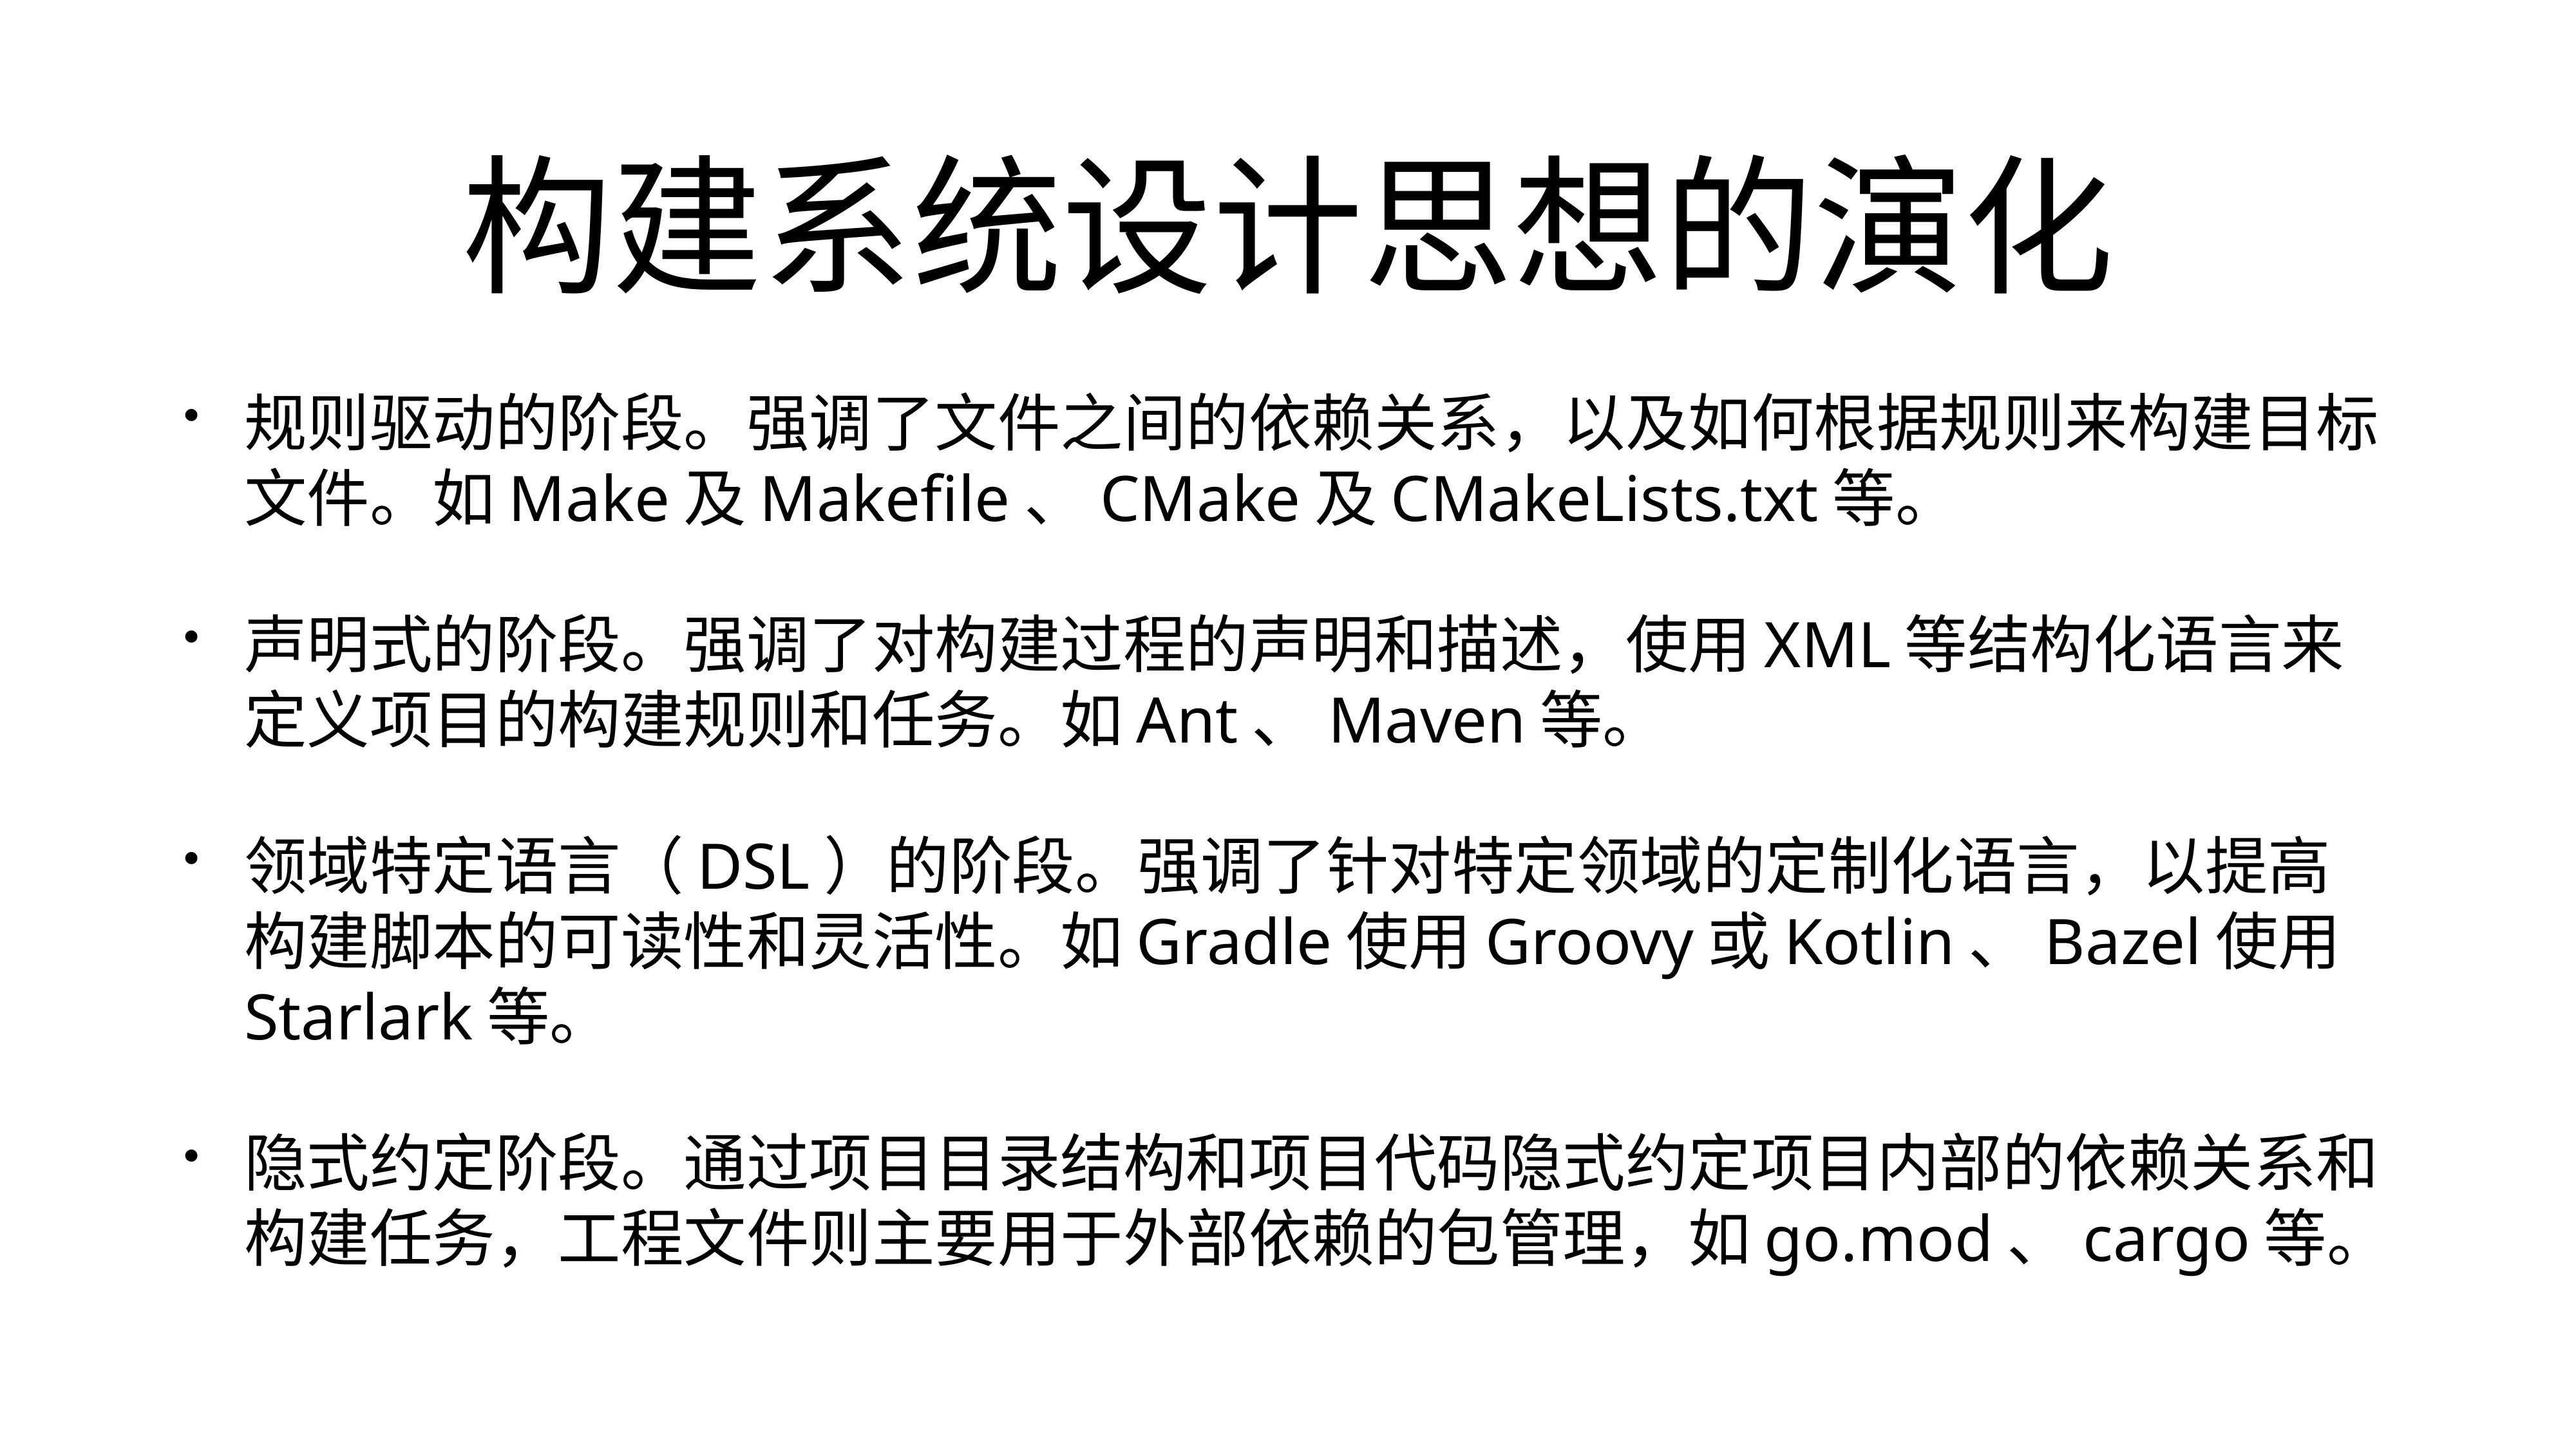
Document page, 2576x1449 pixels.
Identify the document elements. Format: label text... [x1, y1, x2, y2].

title 构建系统设计思想的演化 [178, 100, 2398, 341]
list 规则驱动的阶段。强调了文件之间的依赖关系，以及如何根据规则来构建目标文件。如Make及Makefile、CMake及CMakeLists.txt等。 声明式的阶段。强调了对构建过程的声明和描述，使用XML等结构化语言来定义项目的构建规则和任务。如Ant、Maven等。 领域特定语言（DSL）的阶段。强调了针对特定领域的定制化语言，以提高构建脚本的可读性和灵活性。如Gradle使用Groovy或Kotlin、Bazel使用Starlark等。 隐式约定阶段。通过项目目录结构和项目代码隐式约定项目内部的依赖关系和构建任务，工程文件则主要用于外部依赖的包管理，如go.mod、cargo等。 [178, 341, 2398, 1316]
